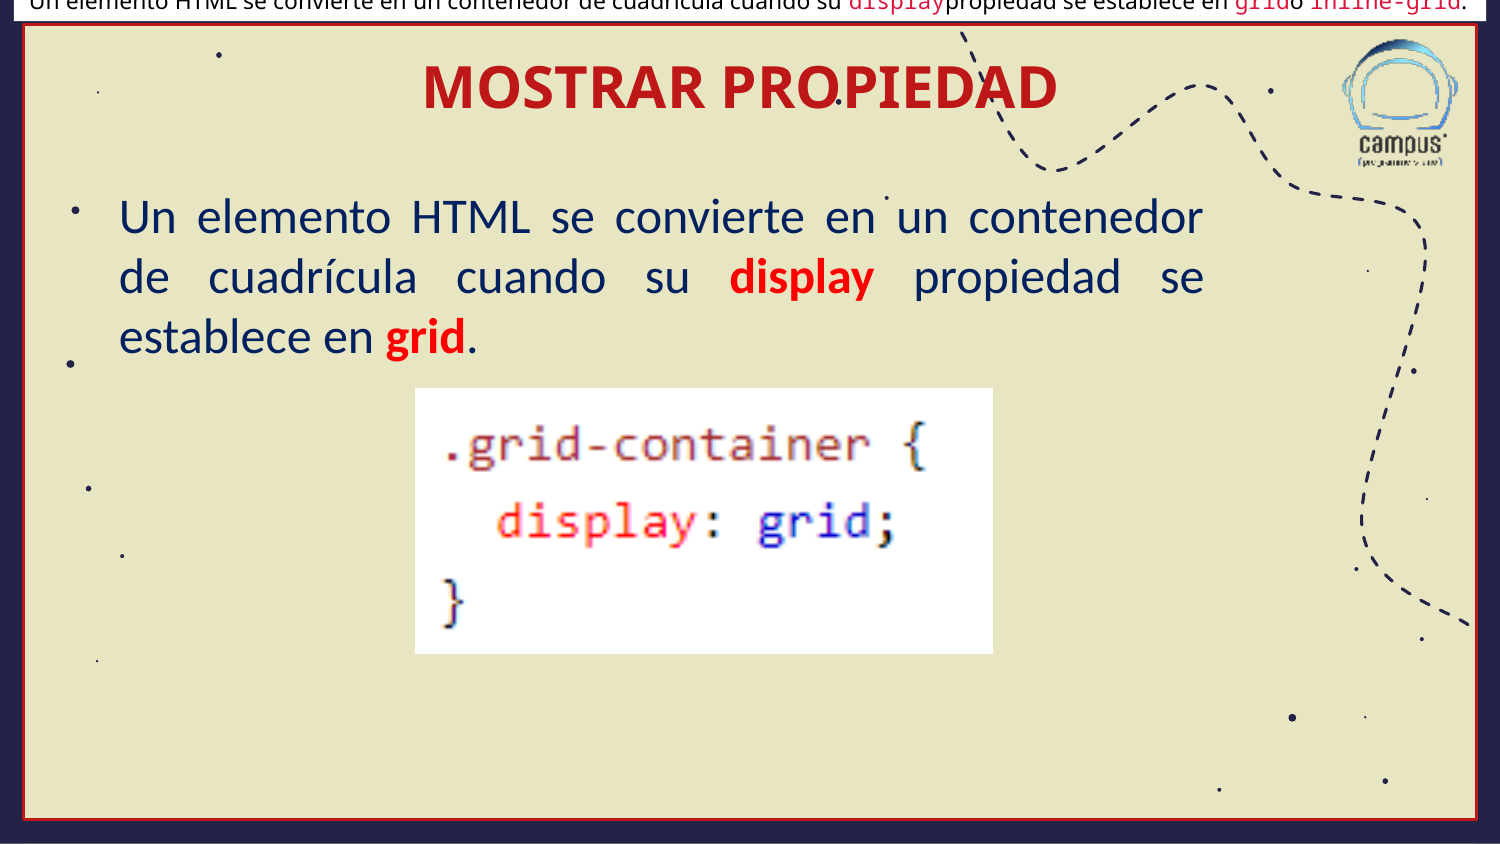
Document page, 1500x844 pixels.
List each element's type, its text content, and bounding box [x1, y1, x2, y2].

text_box Un elemento HTML se convierte en un contenedor de cuadrícula cuando su displaypropiedad se establece en grido inline-grid. [13, 0, 1487, 22]
picture [1310, 13, 1491, 194]
picture [415, 387, 993, 655]
text_box Un elemento HTML se convierte en un contenedor de cuadrícula cuando su display propiedad se establece en grid. [103, 176, 1220, 371]
text_box Mostrar propiedad [103, 34, 1305, 135]
